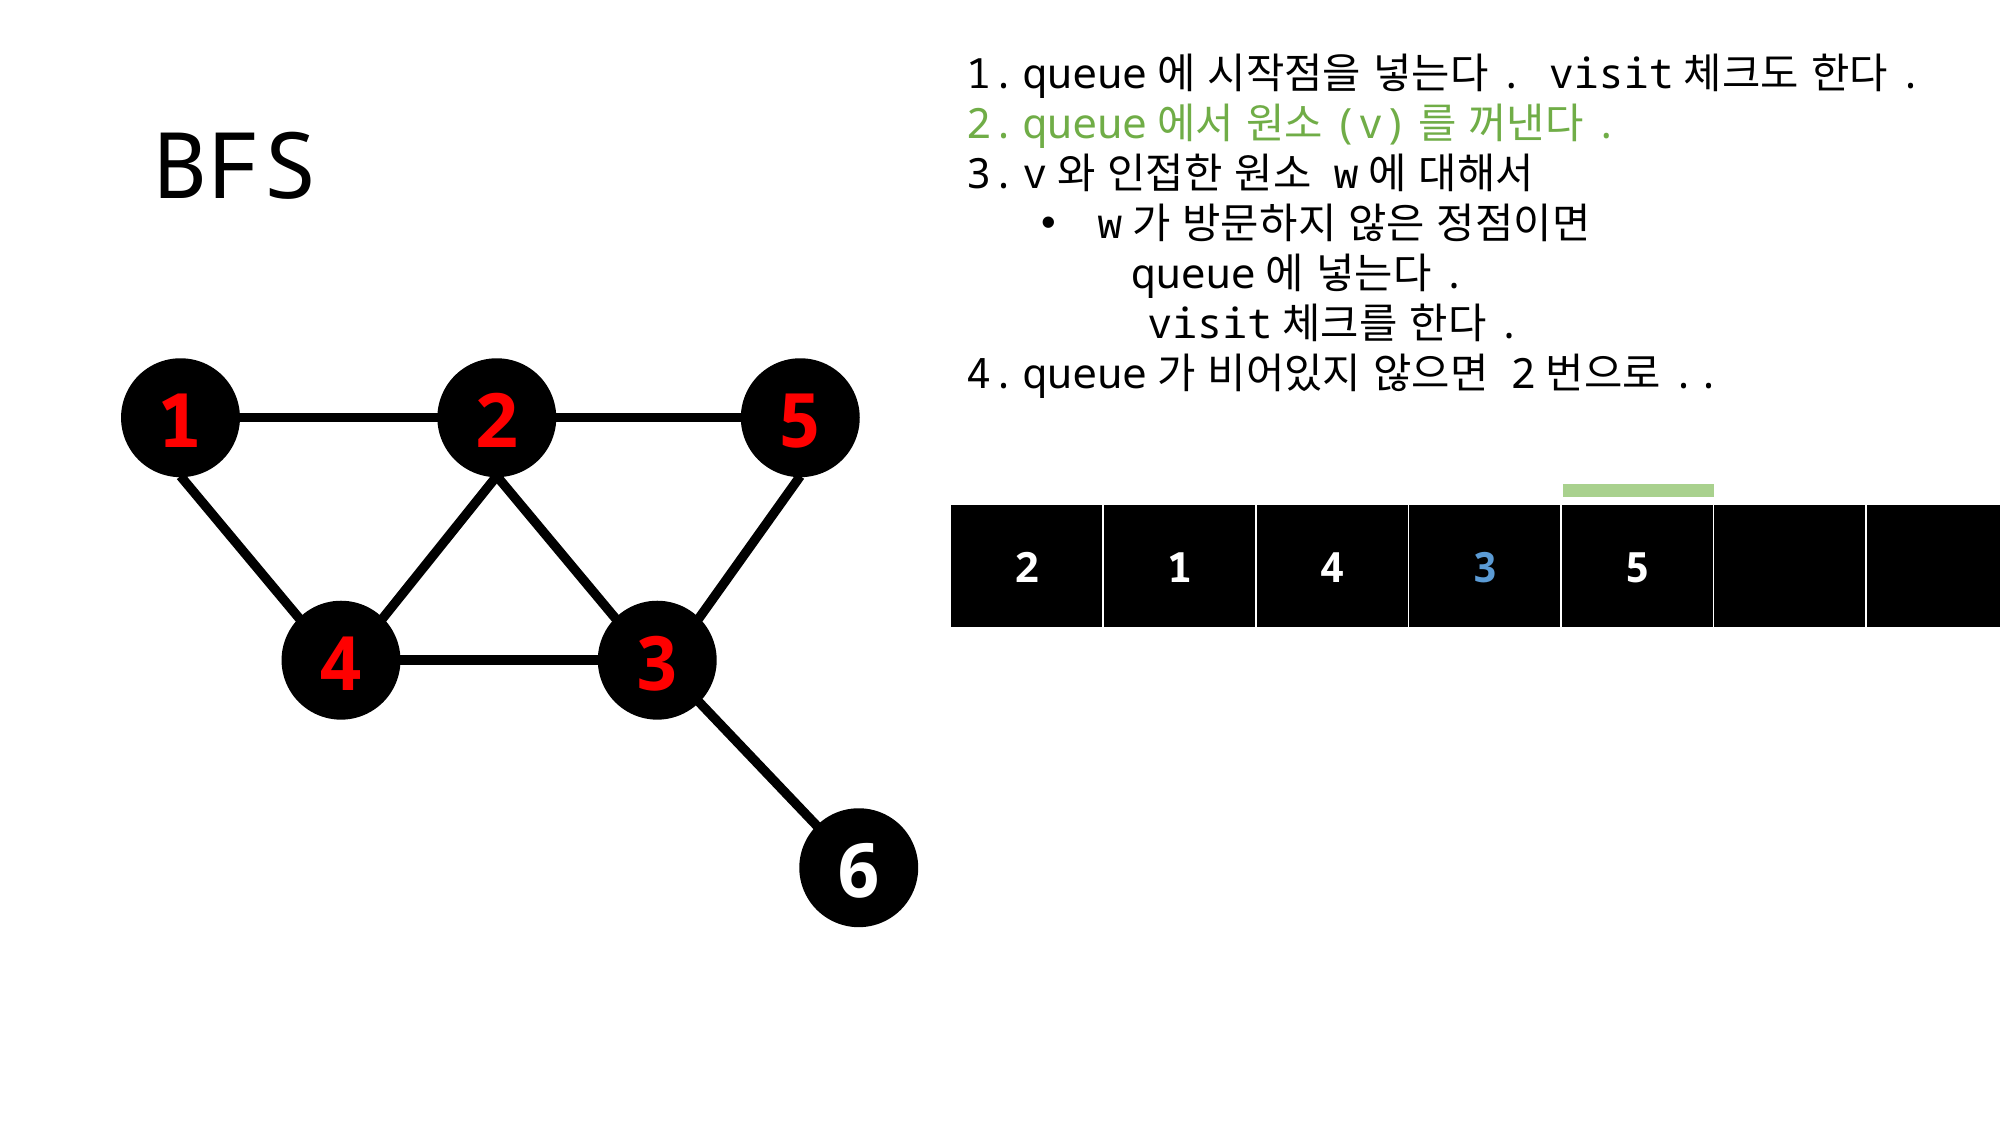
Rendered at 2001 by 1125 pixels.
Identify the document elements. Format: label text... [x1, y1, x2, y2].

table_header [1867, 505, 2000, 627]
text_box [698, 701, 818, 827]
text_box 2 [437, 358, 557, 476]
table_header 4 [1257, 505, 1408, 627]
table_header 1 [1104, 505, 1255, 627]
text_box 3 [598, 600, 717, 720]
text_box 4 [281, 600, 401, 720]
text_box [180, 476, 300, 619]
table_header 2 [951, 505, 1102, 627]
text_box 5 [740, 358, 860, 478]
text_box queue에 시작점을 넣는다. visit체크도 한다. queue에서 원소(v)를 꺼낸다. v와 인접한 원소 w에 대해서 w가 방문하지 않은 정점이면 queue에 넣는다. visit체크를 한다. queue가 비어있지 않으면 2번으로.. [951, 39, 1980, 455]
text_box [698, 476, 801, 619]
table_header 5 [1562, 505, 1713, 627]
text_box 6 [799, 808, 919, 928]
text_box 1 [121, 358, 240, 478]
table_header 3 [1409, 505, 1560, 627]
table_header [1714, 505, 1865, 627]
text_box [496, 476, 616, 619]
title BFS [137, 59, 951, 278]
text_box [382, 476, 496, 619]
